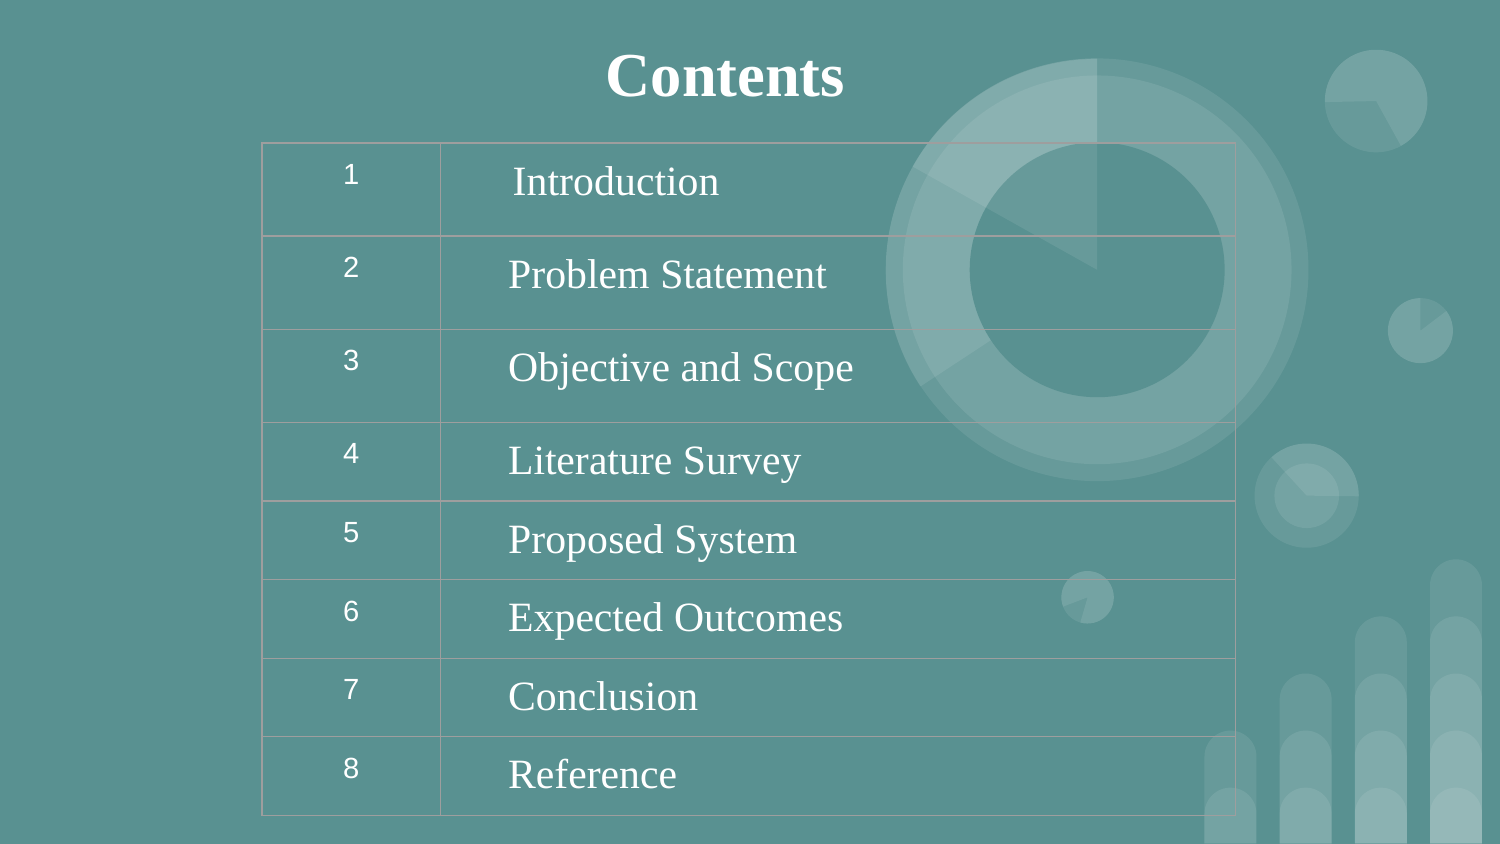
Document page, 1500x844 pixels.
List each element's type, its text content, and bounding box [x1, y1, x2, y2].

table_cell 8 [263, 737, 440, 815]
table_cell 6 [263, 580, 440, 658]
table_cell Objective and Scope [441, 330, 1235, 422]
table_cell Conclusion [441, 659, 1235, 736]
table_cell 2 [263, 237, 440, 329]
table_cell 7 [263, 659, 440, 736]
table_cell Expected Outcomes [441, 580, 1235, 658]
table_cell Proposed System [441, 502, 1235, 579]
table_cell 4 [263, 423, 440, 500]
table_cell Problem Statement [441, 237, 1235, 329]
table_cell Reference [441, 737, 1235, 815]
table_header Introduction [441, 144, 1235, 235]
table_cell 3 [263, 330, 440, 422]
table_cell Literature Survey [441, 423, 1235, 500]
table_header 1 [263, 144, 440, 235]
table_cell 5 [263, 502, 440, 579]
title Contents [452, 23, 999, 120]
